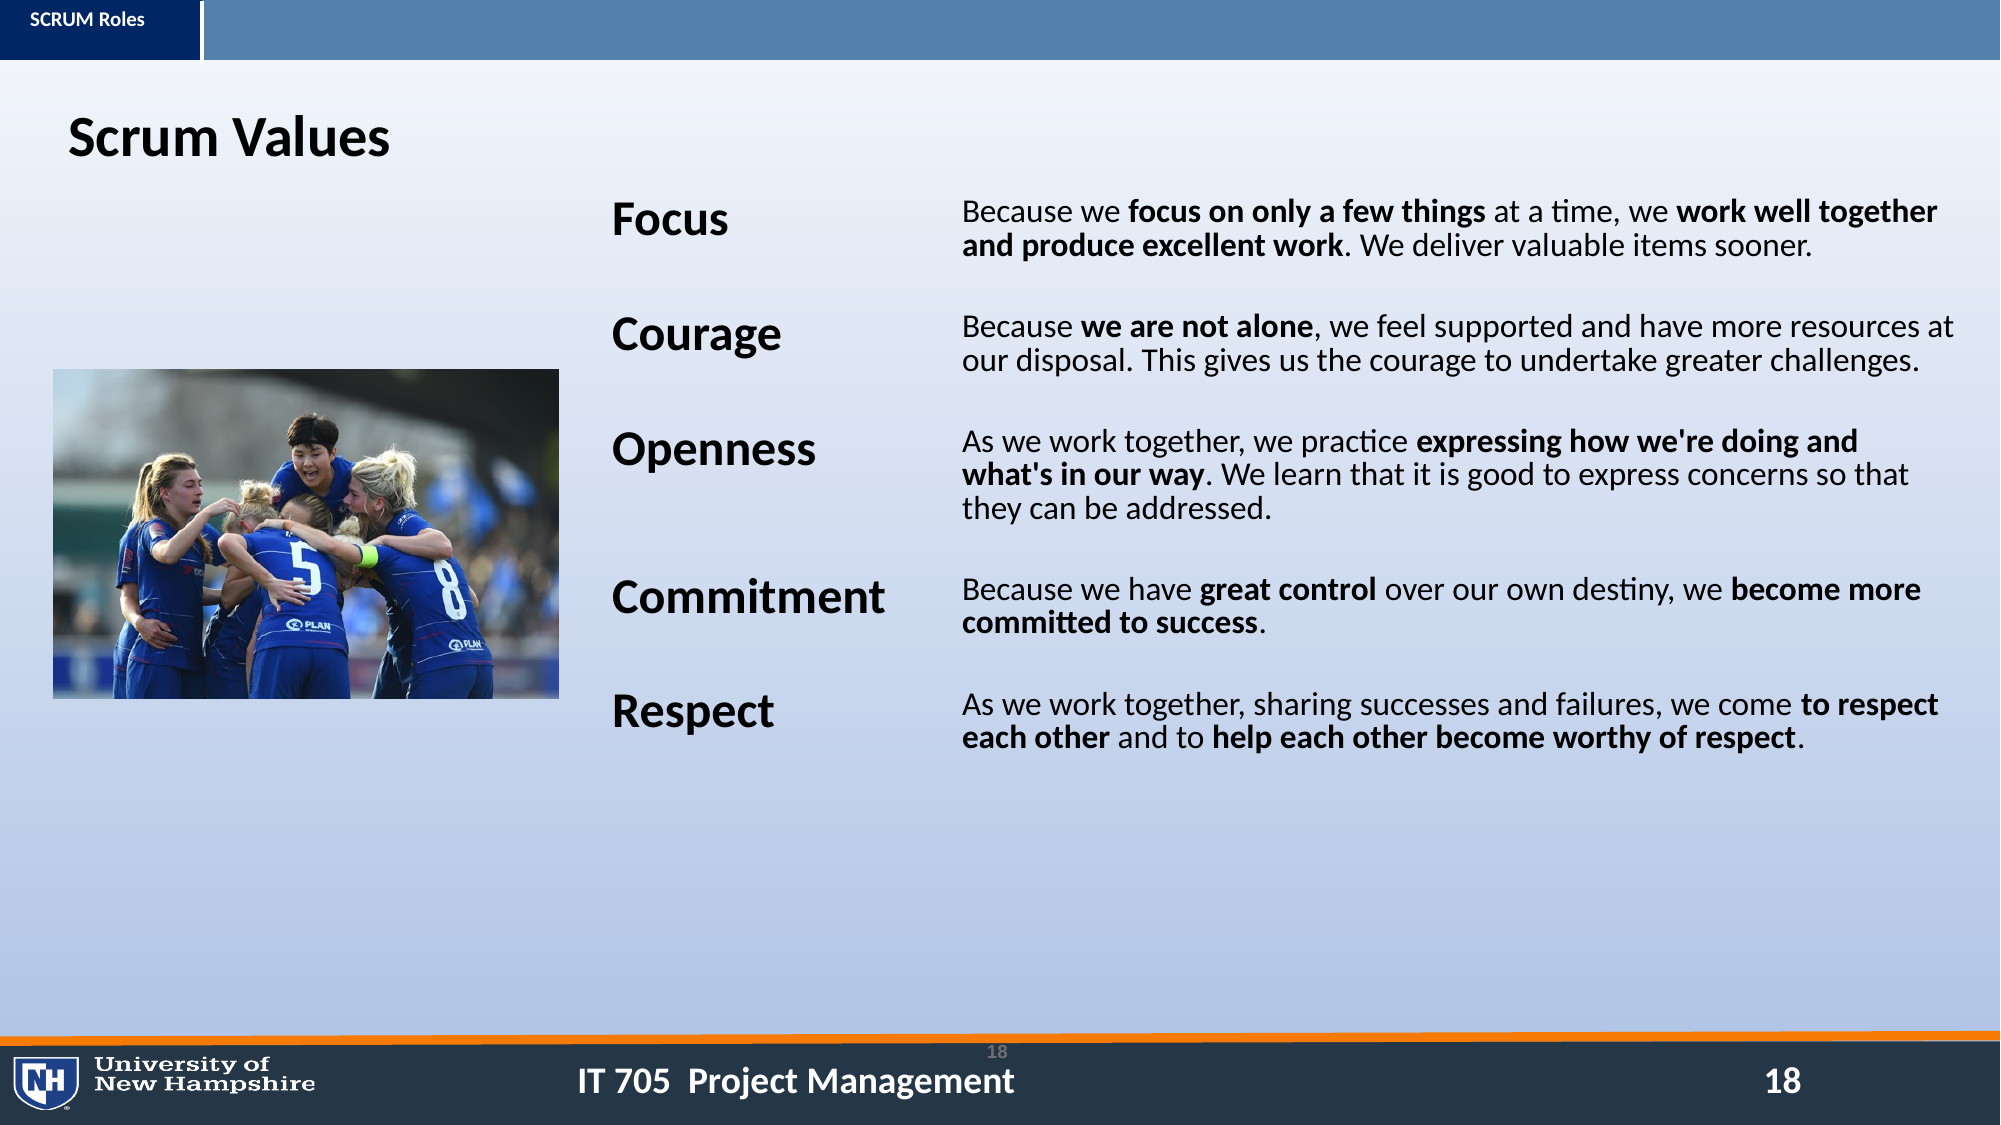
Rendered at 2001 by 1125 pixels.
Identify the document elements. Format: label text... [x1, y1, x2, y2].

table_cell Openness [597, 420, 947, 568]
table_cell Commitment [597, 568, 947, 683]
list Scrum Values [53, 98, 1800, 225]
table_cell As we work together, we practice expressing how we're doing and what's in our way. We learn that it is good to express concerns so that they can be addressed. [947, 420, 1971, 568]
table_cell Courage [597, 305, 947, 420]
table_cell Respect [597, 683, 947, 770]
table_cell Because we have great control over our own destiny, we become more committed to success. [947, 568, 1971, 683]
table_header Because we focus on only a few things at a time, we work well together and produce excellent work. We deliver valuable items sooner. [947, 191, 1971, 305]
table_cell Because we are not alone, we feel supported and have more resources at our disposal. This gives us the courage to undertake greater challenges. [947, 305, 1971, 420]
table_cell As we work together, sharing successes and failures, we come to respect each other and to help each other become worthy of respect. [947, 683, 1971, 770]
picture [53, 369, 559, 699]
table_header Focus [597, 191, 947, 305]
